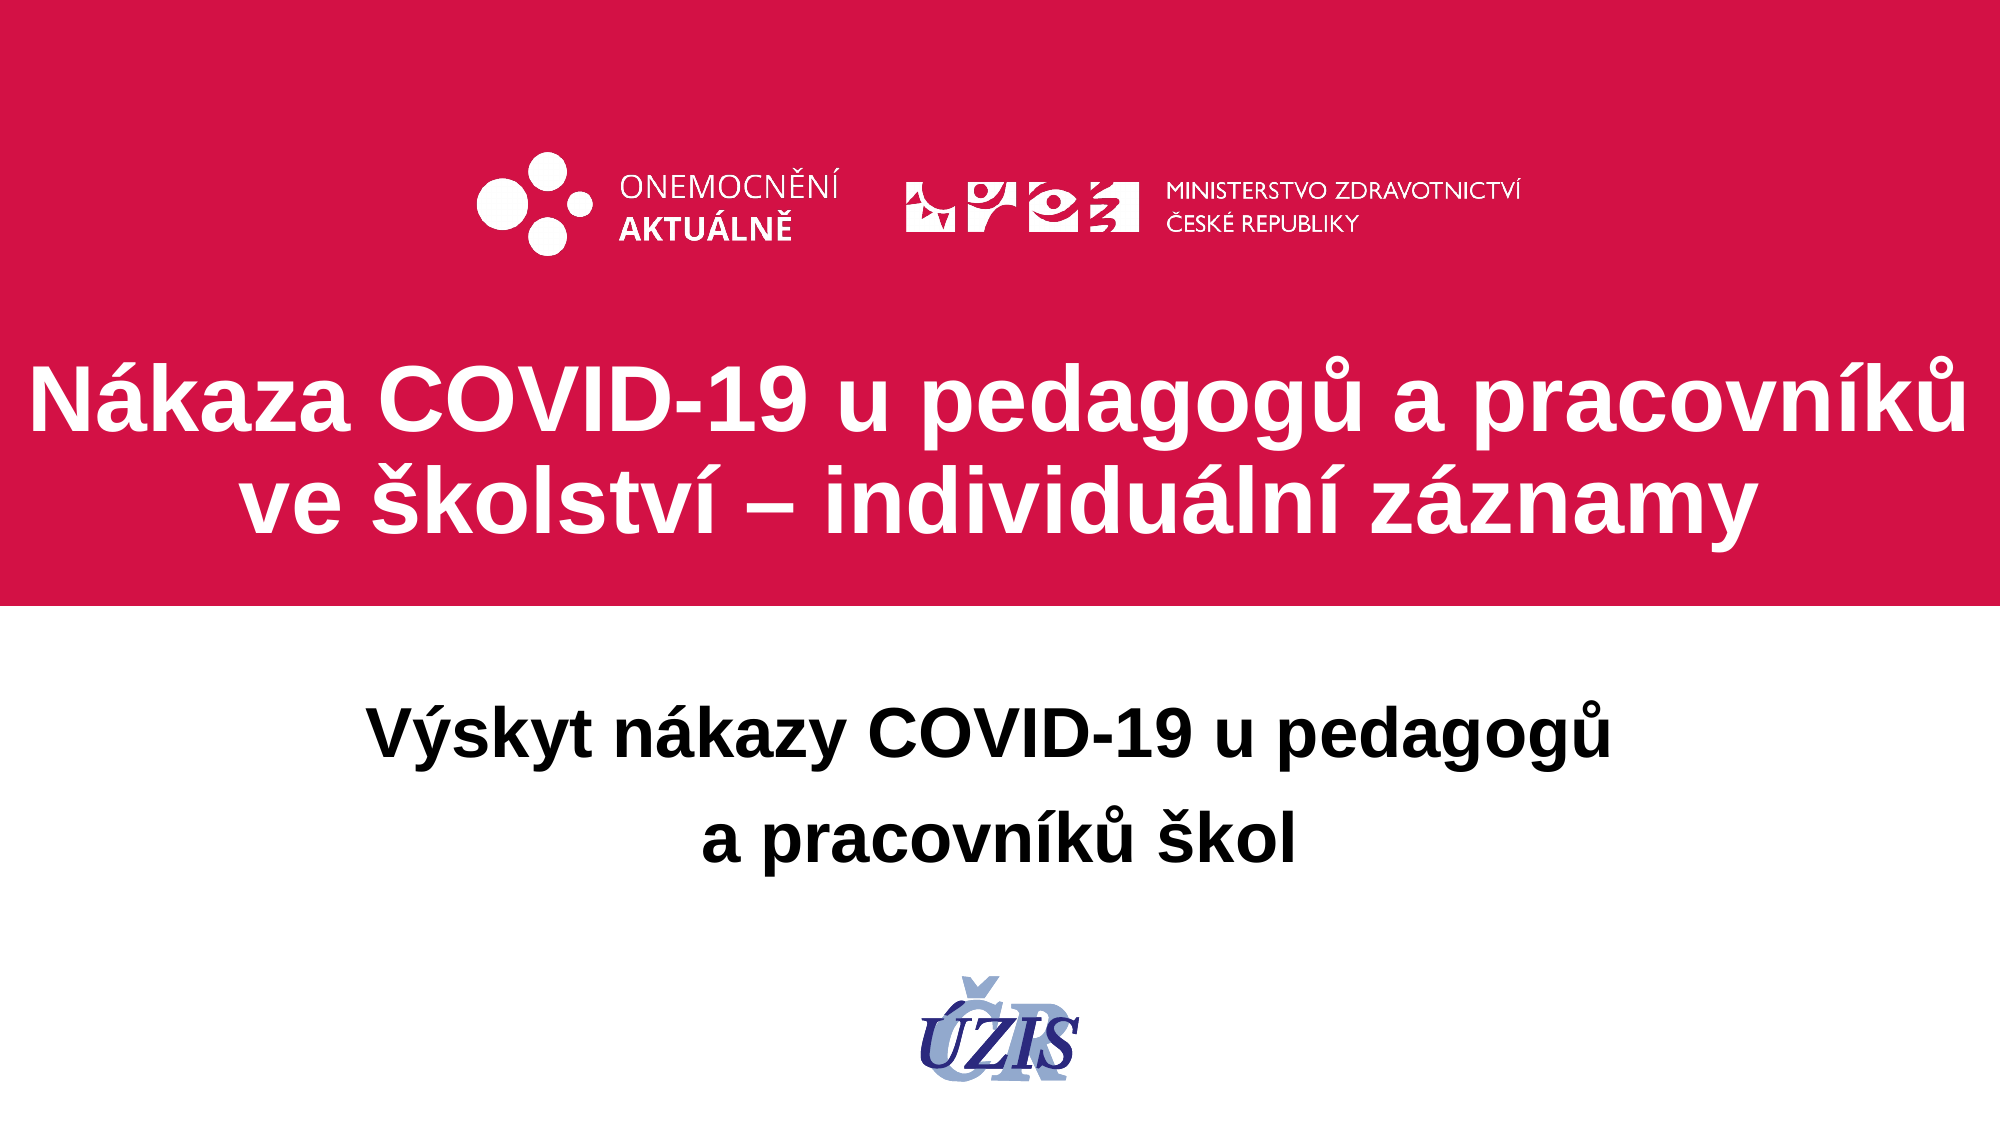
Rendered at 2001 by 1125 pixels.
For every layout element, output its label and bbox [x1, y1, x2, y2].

title [0, 365, 2000, 561]
picture [476, 152, 840, 256]
subtitle [197, 653, 1803, 910]
picture [904, 178, 1523, 232]
